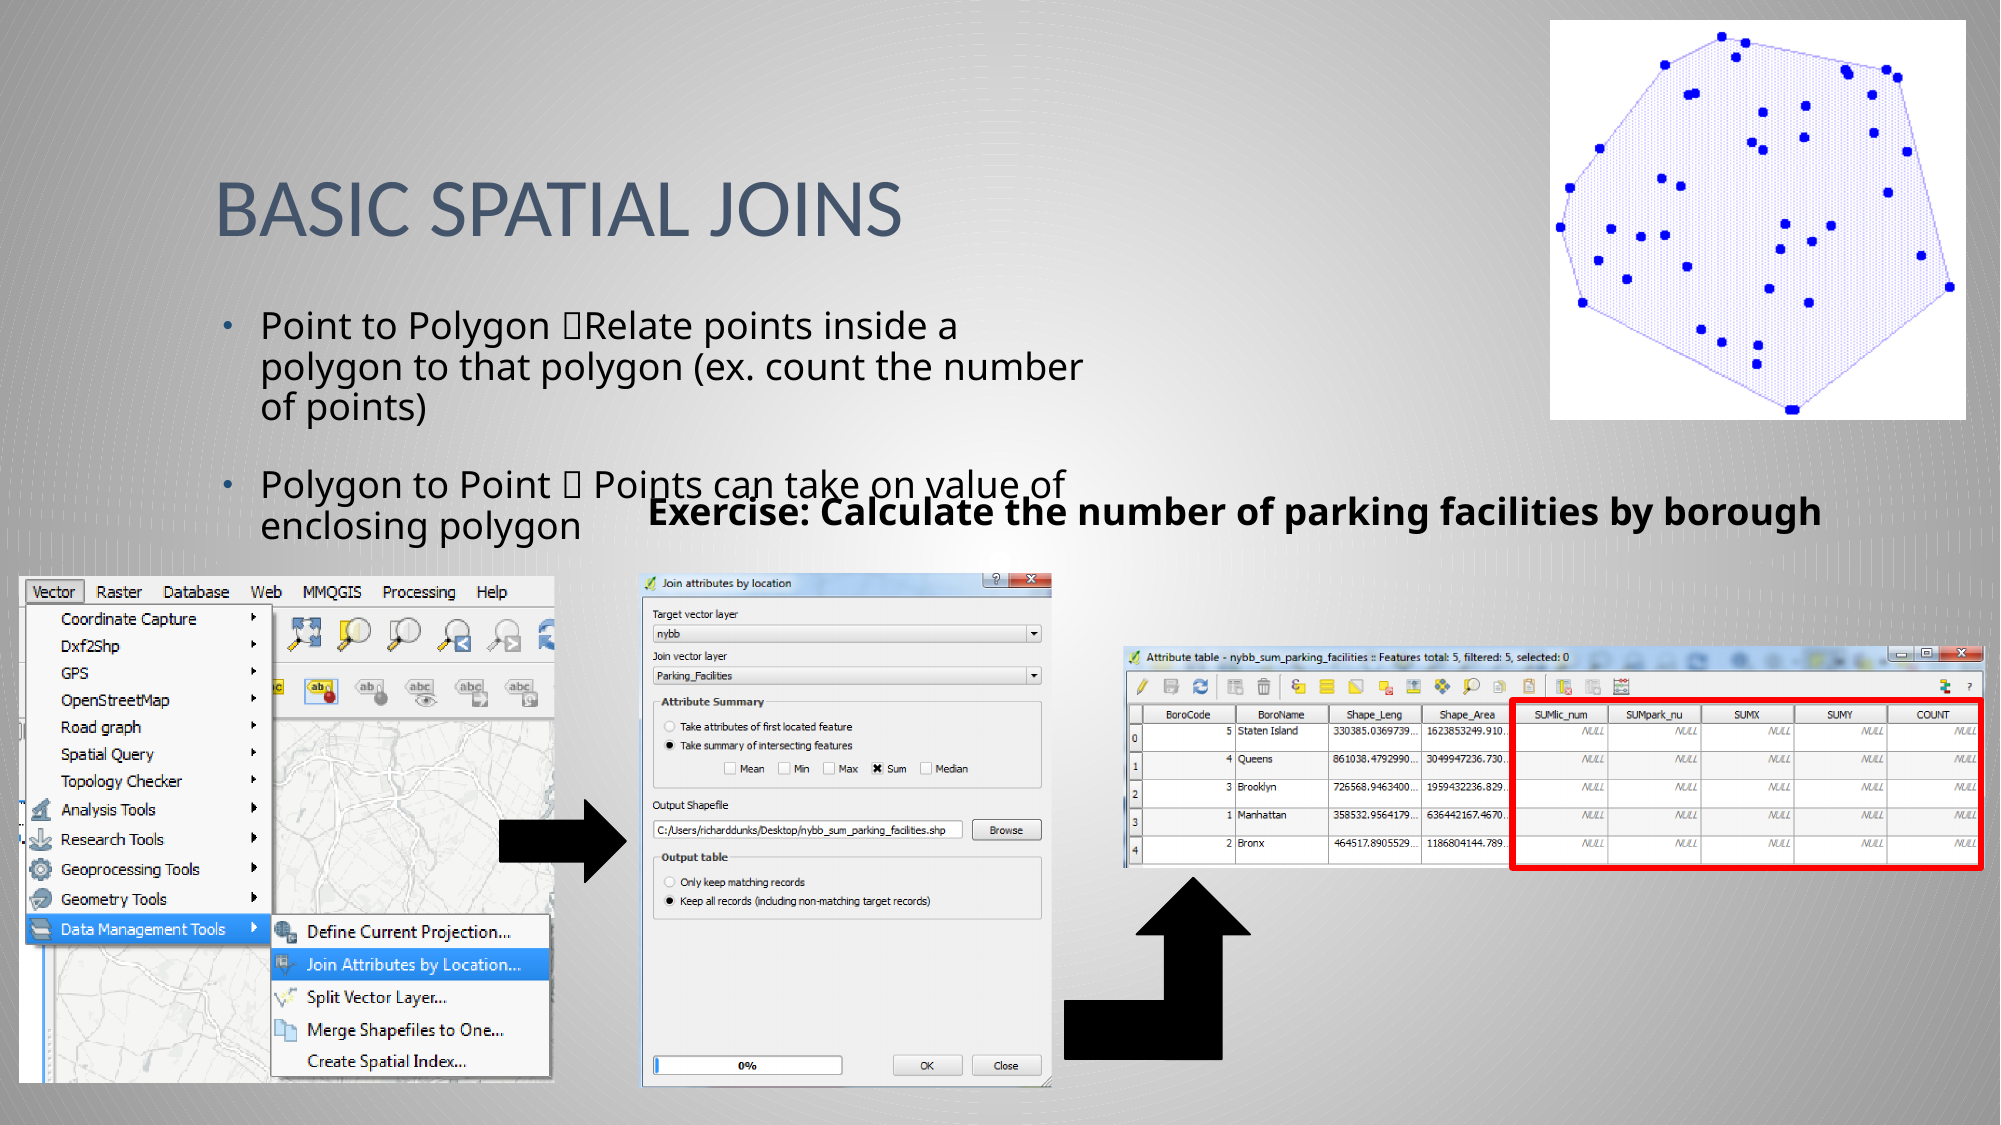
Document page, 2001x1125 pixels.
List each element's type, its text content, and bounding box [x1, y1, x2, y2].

text_box [555, 799, 627, 884]
list Point to Polygon Relate points inside a polygon to that polygon (ex. count the number of points) Polygon to Point  Points can take on value of enclosing polygon [200, 299, 1100, 538]
picture [1549, 20, 1967, 420]
text_box Exercise: Calculate the number of parking facilities by borough [625, 480, 1876, 541]
title Basic spatial joins [199, 45, 1549, 263]
picture [638, 573, 1052, 1088]
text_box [1064, 877, 1251, 1060]
picture [18, 576, 555, 1083]
picture [1123, 646, 1986, 869]
